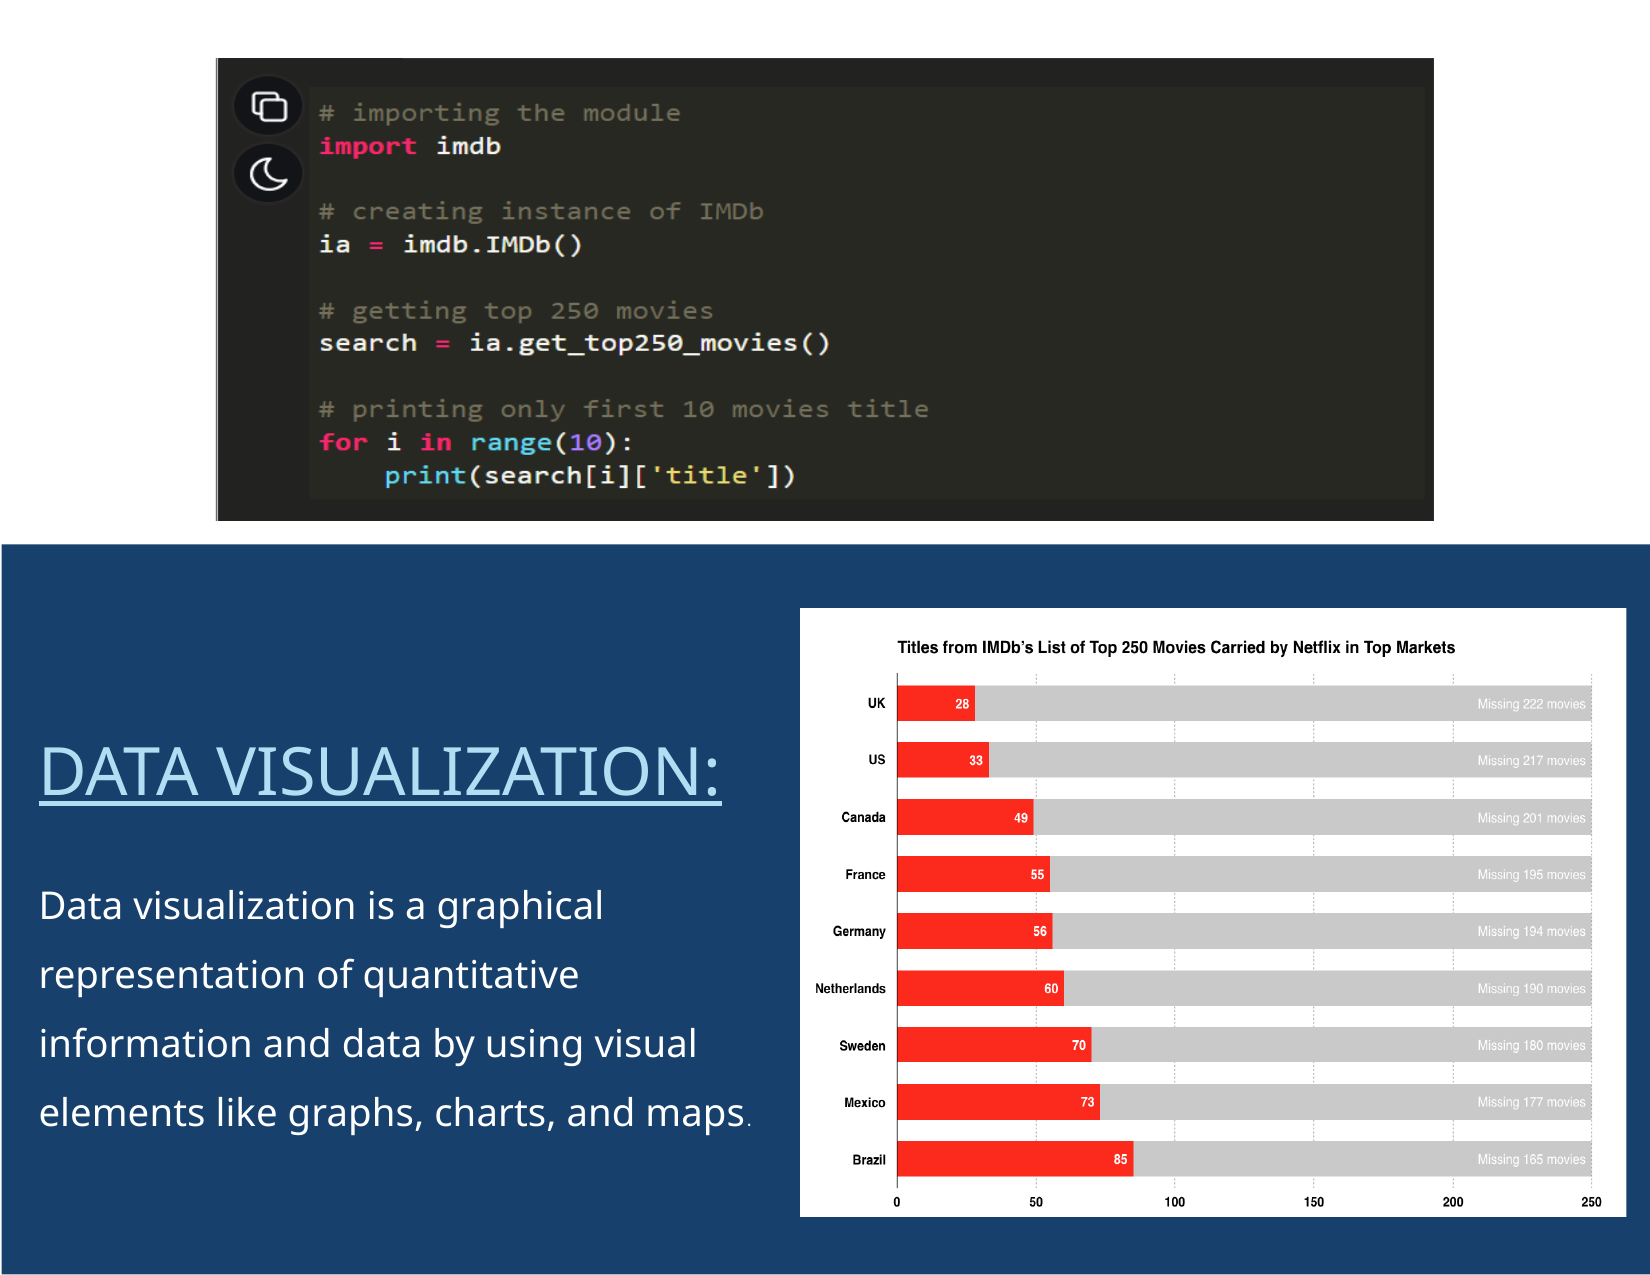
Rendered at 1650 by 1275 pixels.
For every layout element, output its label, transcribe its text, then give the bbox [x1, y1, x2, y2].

picture [799, 608, 1627, 1217]
list Data visualization is a graphical representation of quantitative information and data by using visual elements like graphs, charts, and maps. [23, 850, 769, 1188]
picture [215, 58, 1434, 521]
list DATA VISUALIZATION: [23, 730, 799, 838]
